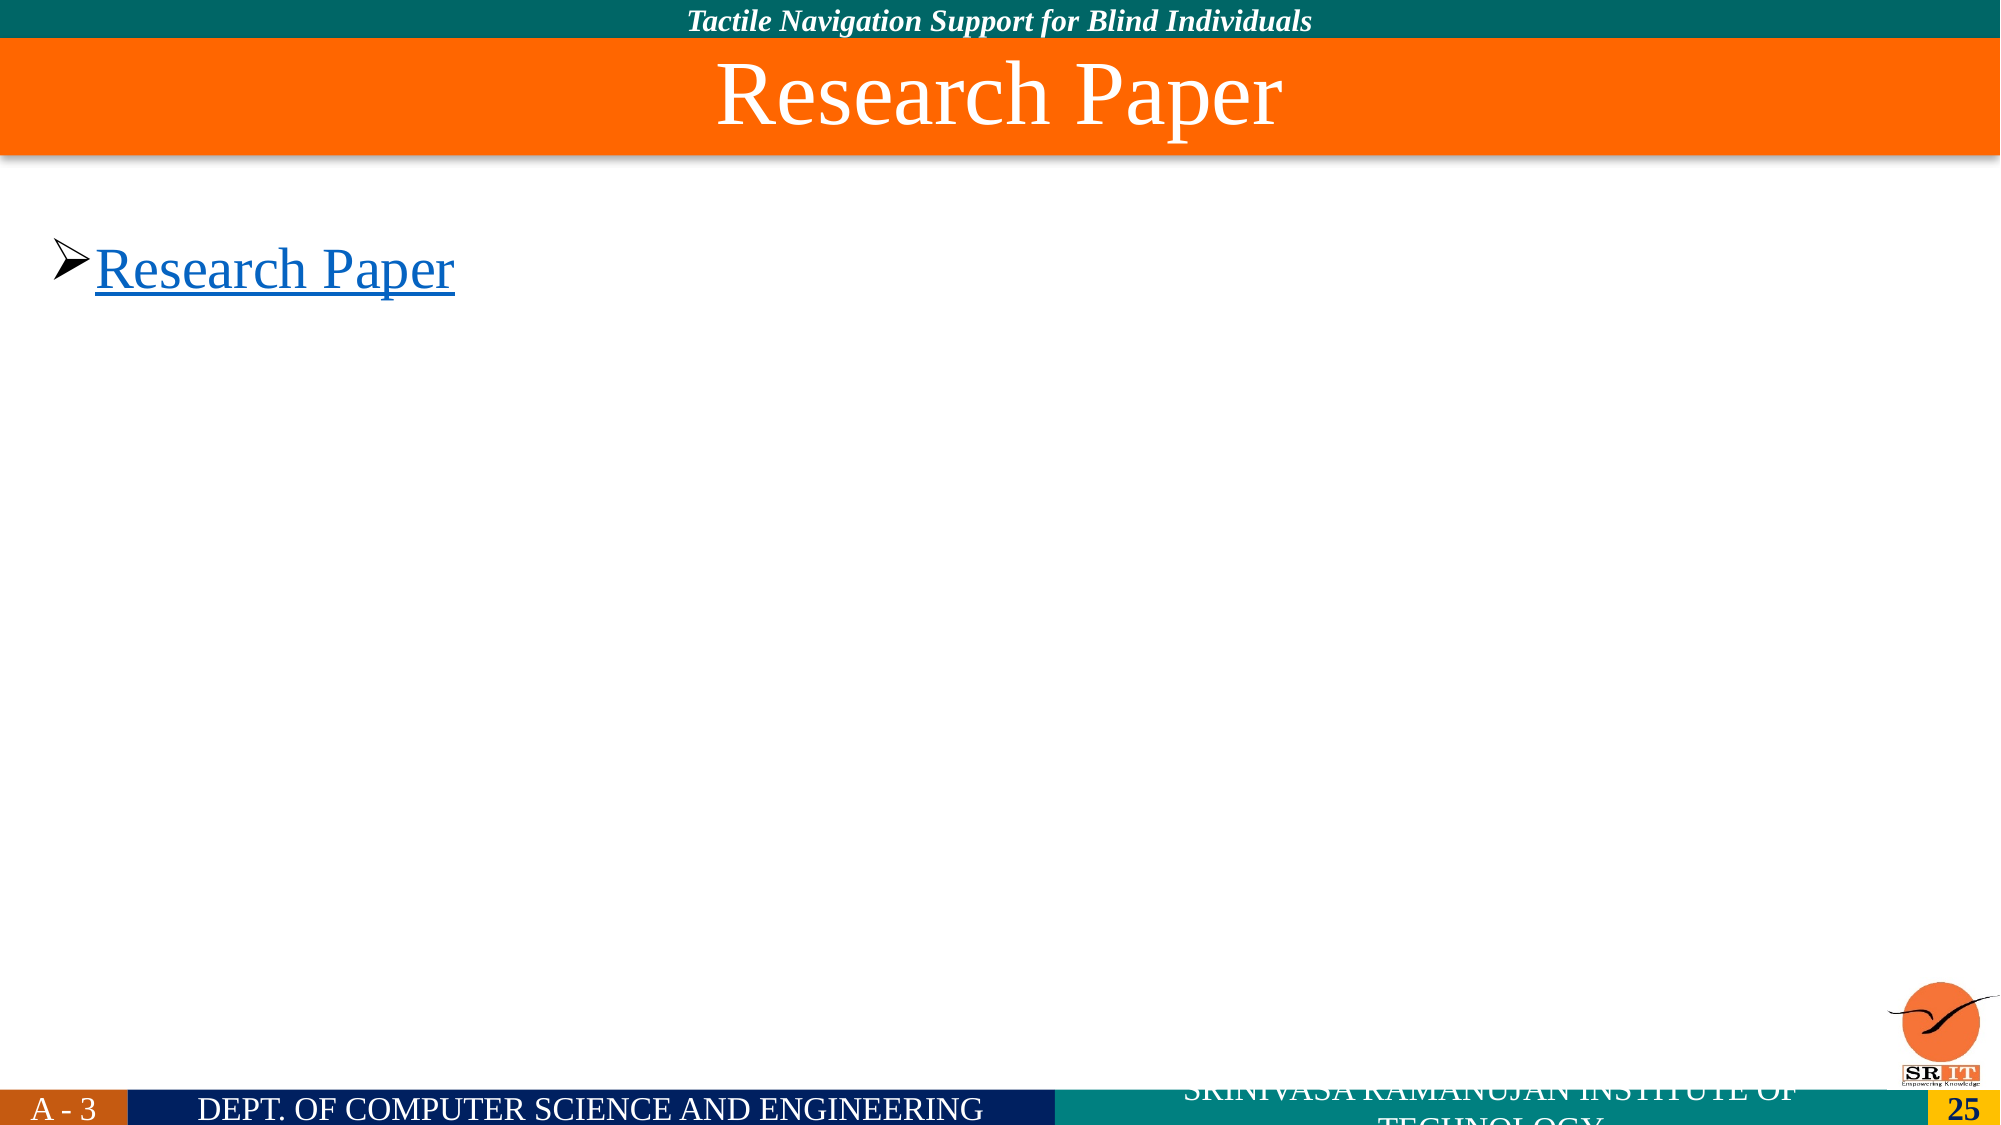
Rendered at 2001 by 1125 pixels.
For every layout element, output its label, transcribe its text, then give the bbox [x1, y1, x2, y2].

list Research Paper [33, 231, 1967, 731]
picture [1887, 977, 2000, 1090]
title Research Paper [0, 38, 2000, 156]
